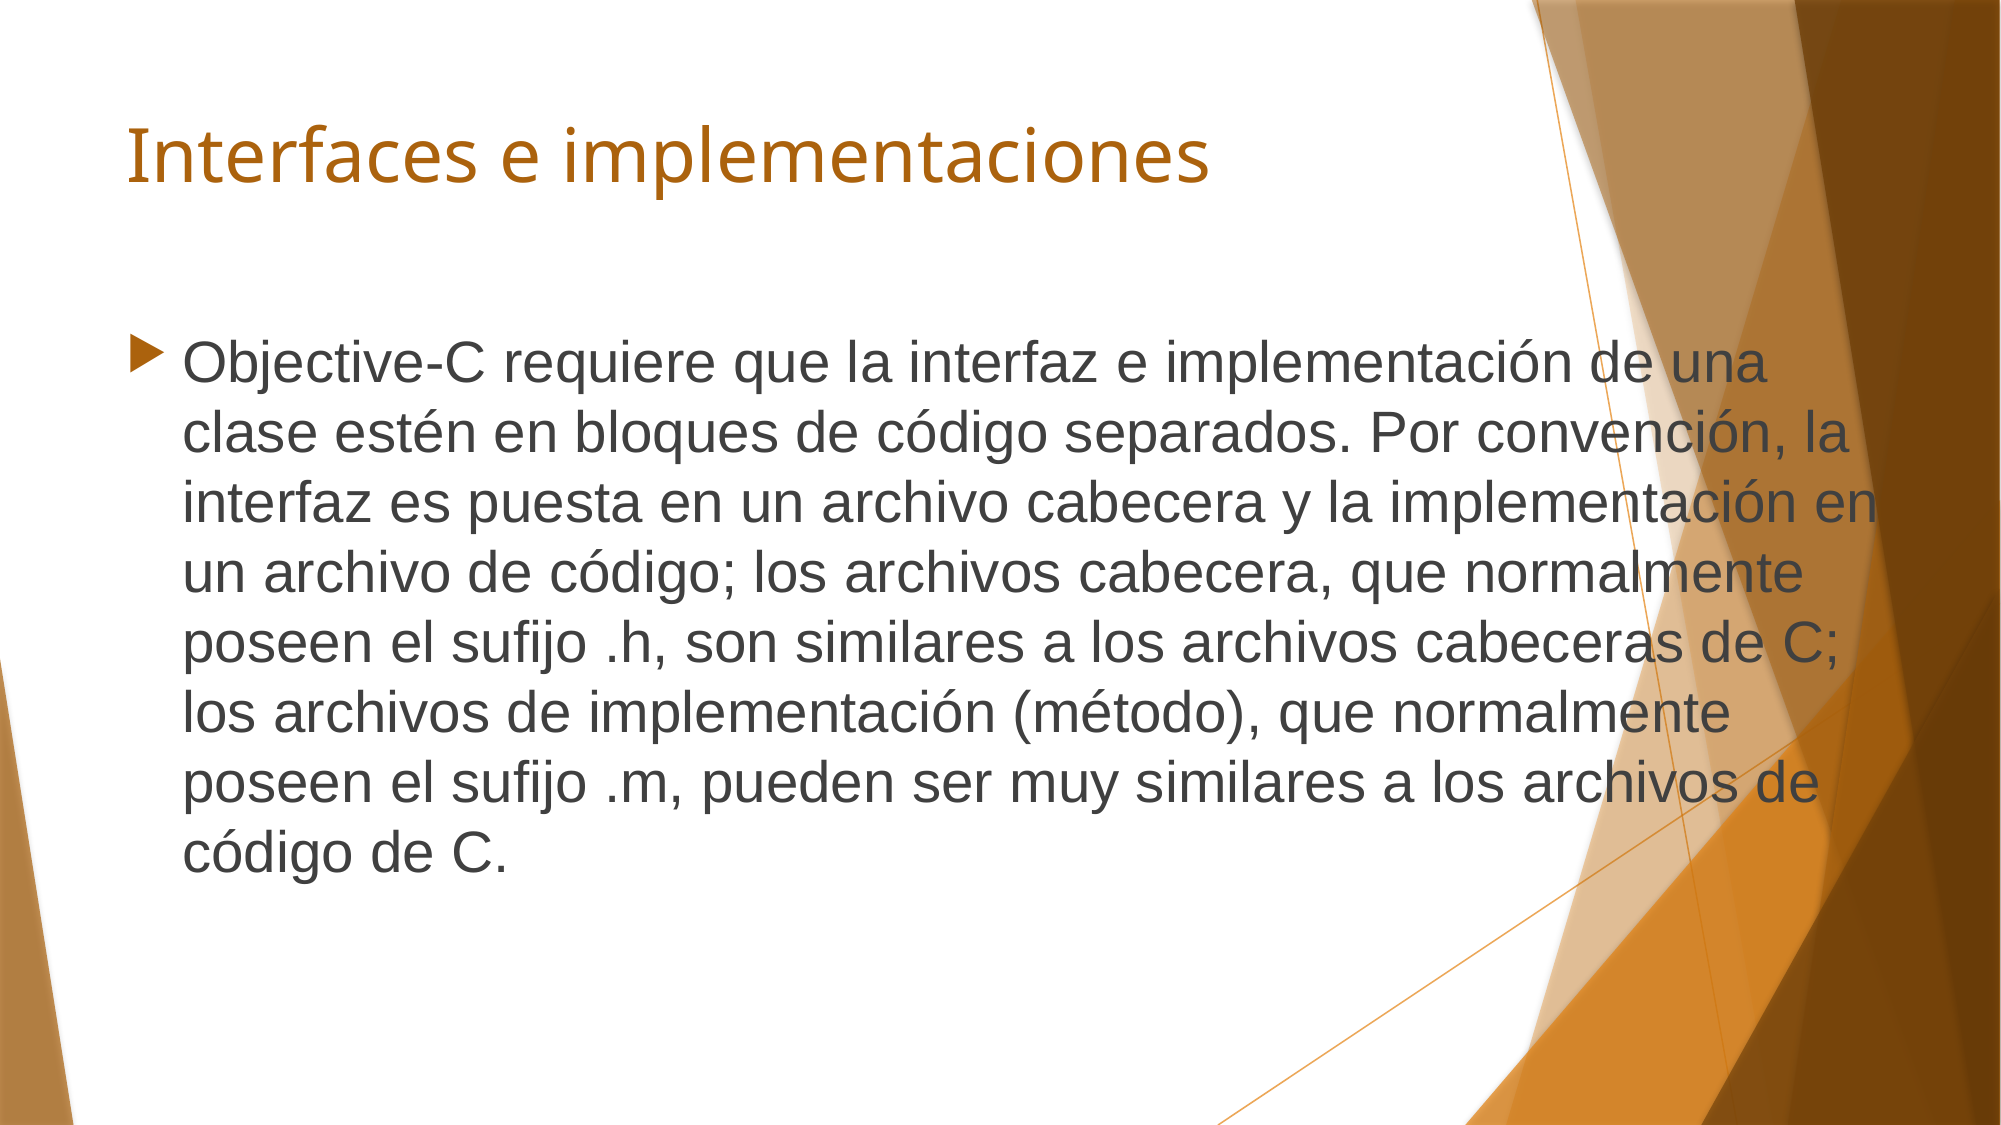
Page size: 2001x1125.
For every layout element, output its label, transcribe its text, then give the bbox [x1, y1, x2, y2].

list Objective-C requiere que la interfaz e implementación de una clase estén en bloques de código separados. Por convención, la interfaz es puesta en un archivo cabecera y la implementación en un archivo de código; los archivos cabecera, que normalmente poseen el sufijo .h, son similares a los archivos cabeceras de C; los archivos de implementación (método), que normalmente poseen el sufijo .m, pueden ser muy similares a los archivos de código de C. [111, 316, 1933, 954]
title Interfaces e implementaciones [111, 99, 1522, 316]
